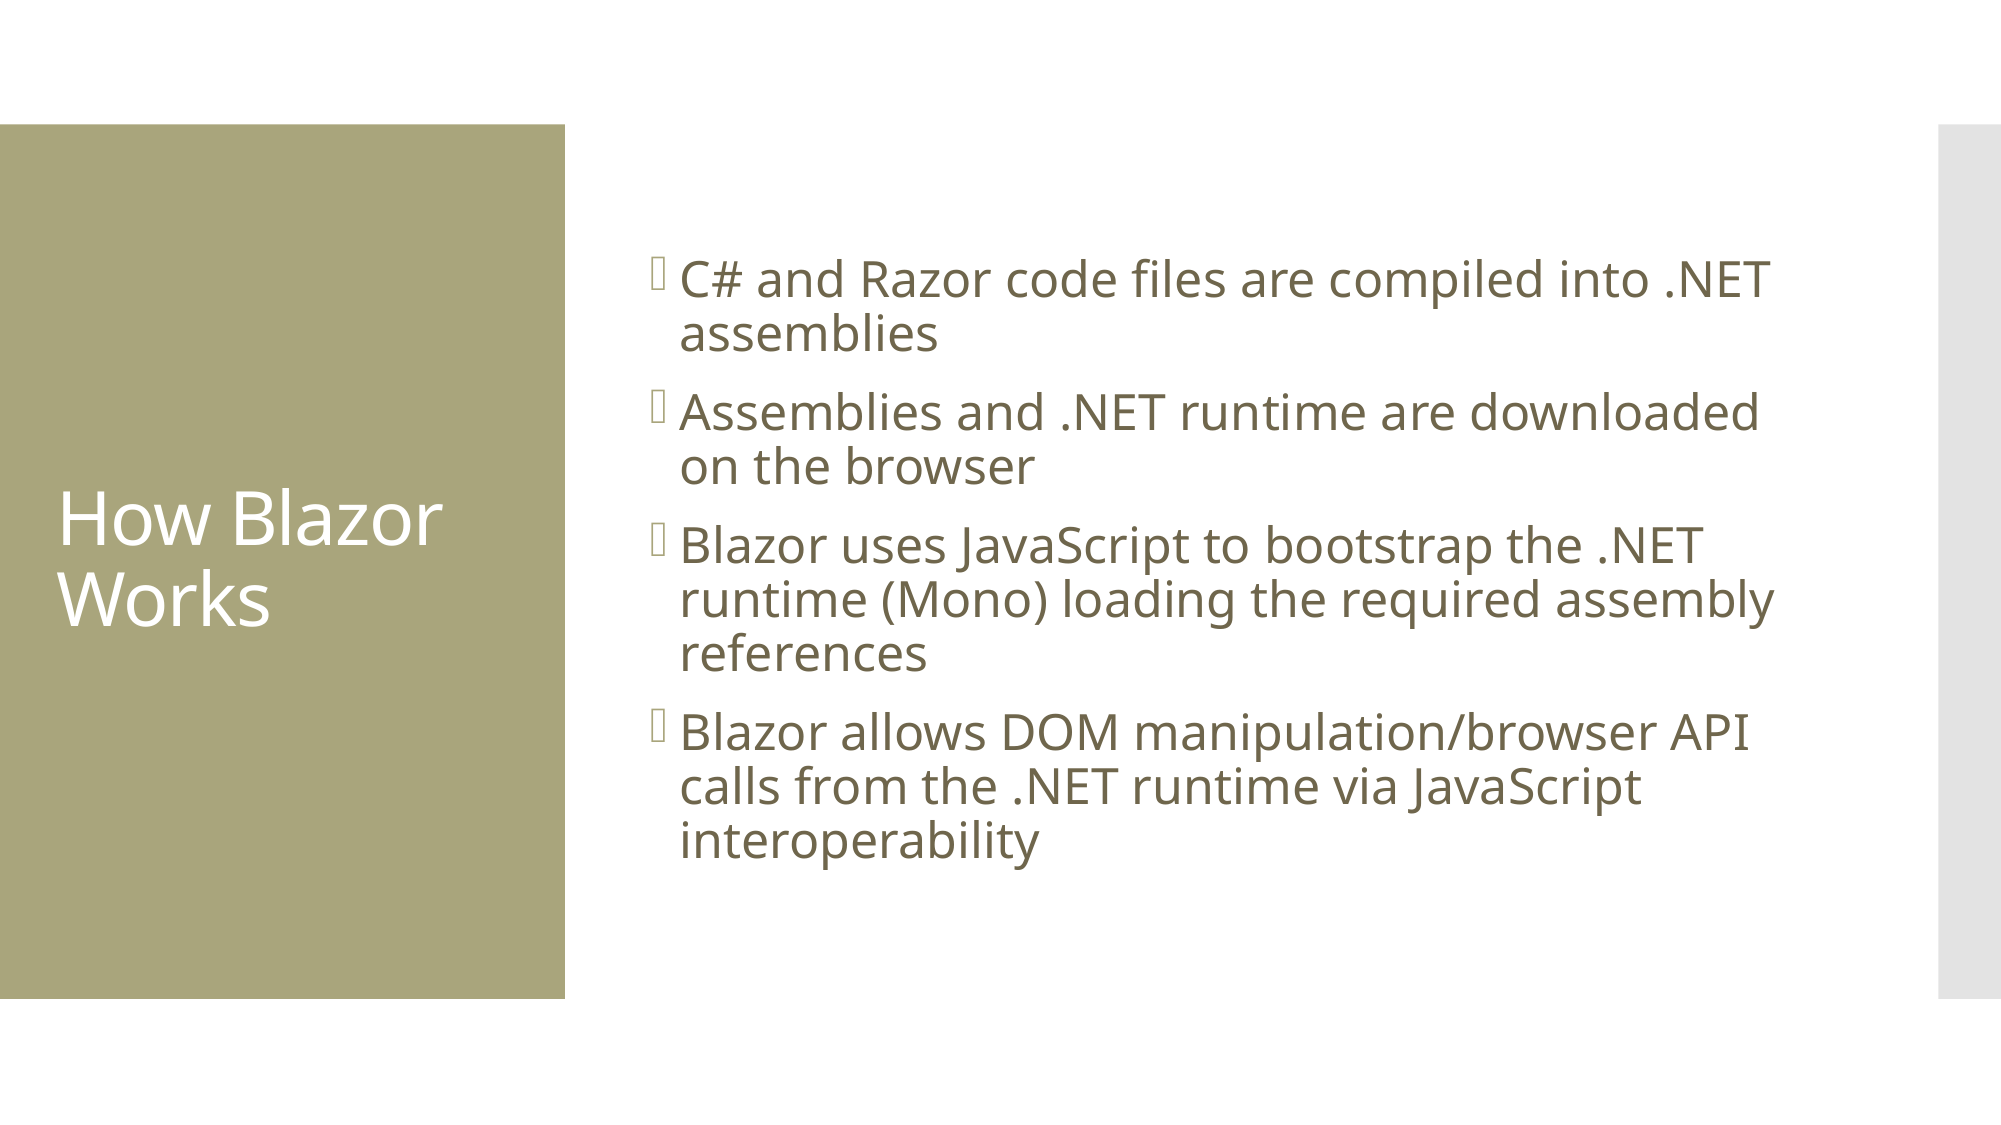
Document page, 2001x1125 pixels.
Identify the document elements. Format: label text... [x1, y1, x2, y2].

list C# and Razor code files are compiled into .NET assemblies Assemblies and .NET runtime are downloaded on the browser Blazor uses JavaScript to bootstrap the .NET runtime (Mono) loading the required assembly references Blazor allows DOM manipulation/browser API calls from the .NET runtime via JavaScript interoperability [634, 141, 1835, 982]
title How Blazor Works [41, 184, 525, 940]
